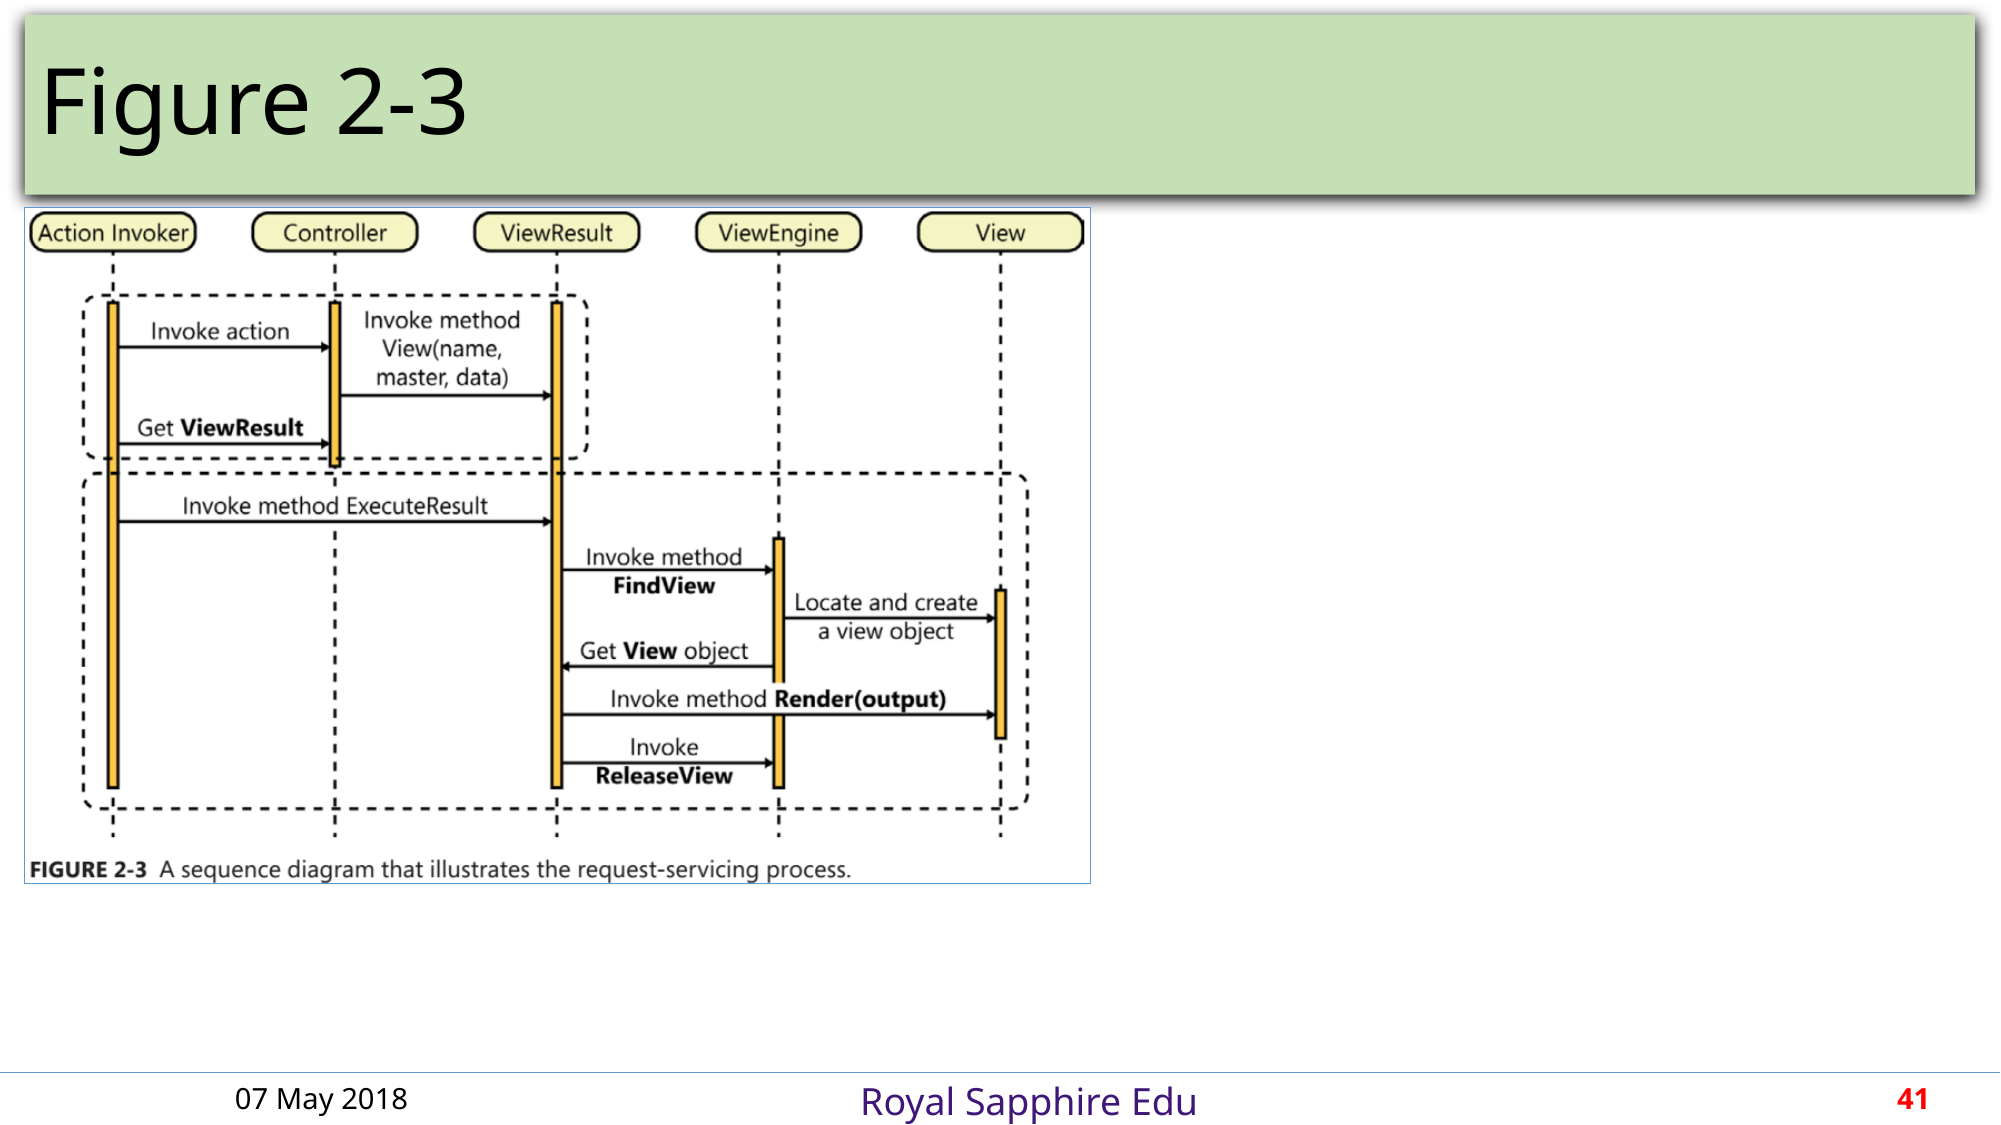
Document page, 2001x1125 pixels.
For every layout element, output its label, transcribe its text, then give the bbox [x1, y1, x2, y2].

slide_number 41 [1495, 1072, 1946, 1115]
title Figure 2-3 [24, 14, 1975, 195]
picture [24, 207, 1091, 884]
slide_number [220, 1072, 671, 1115]
